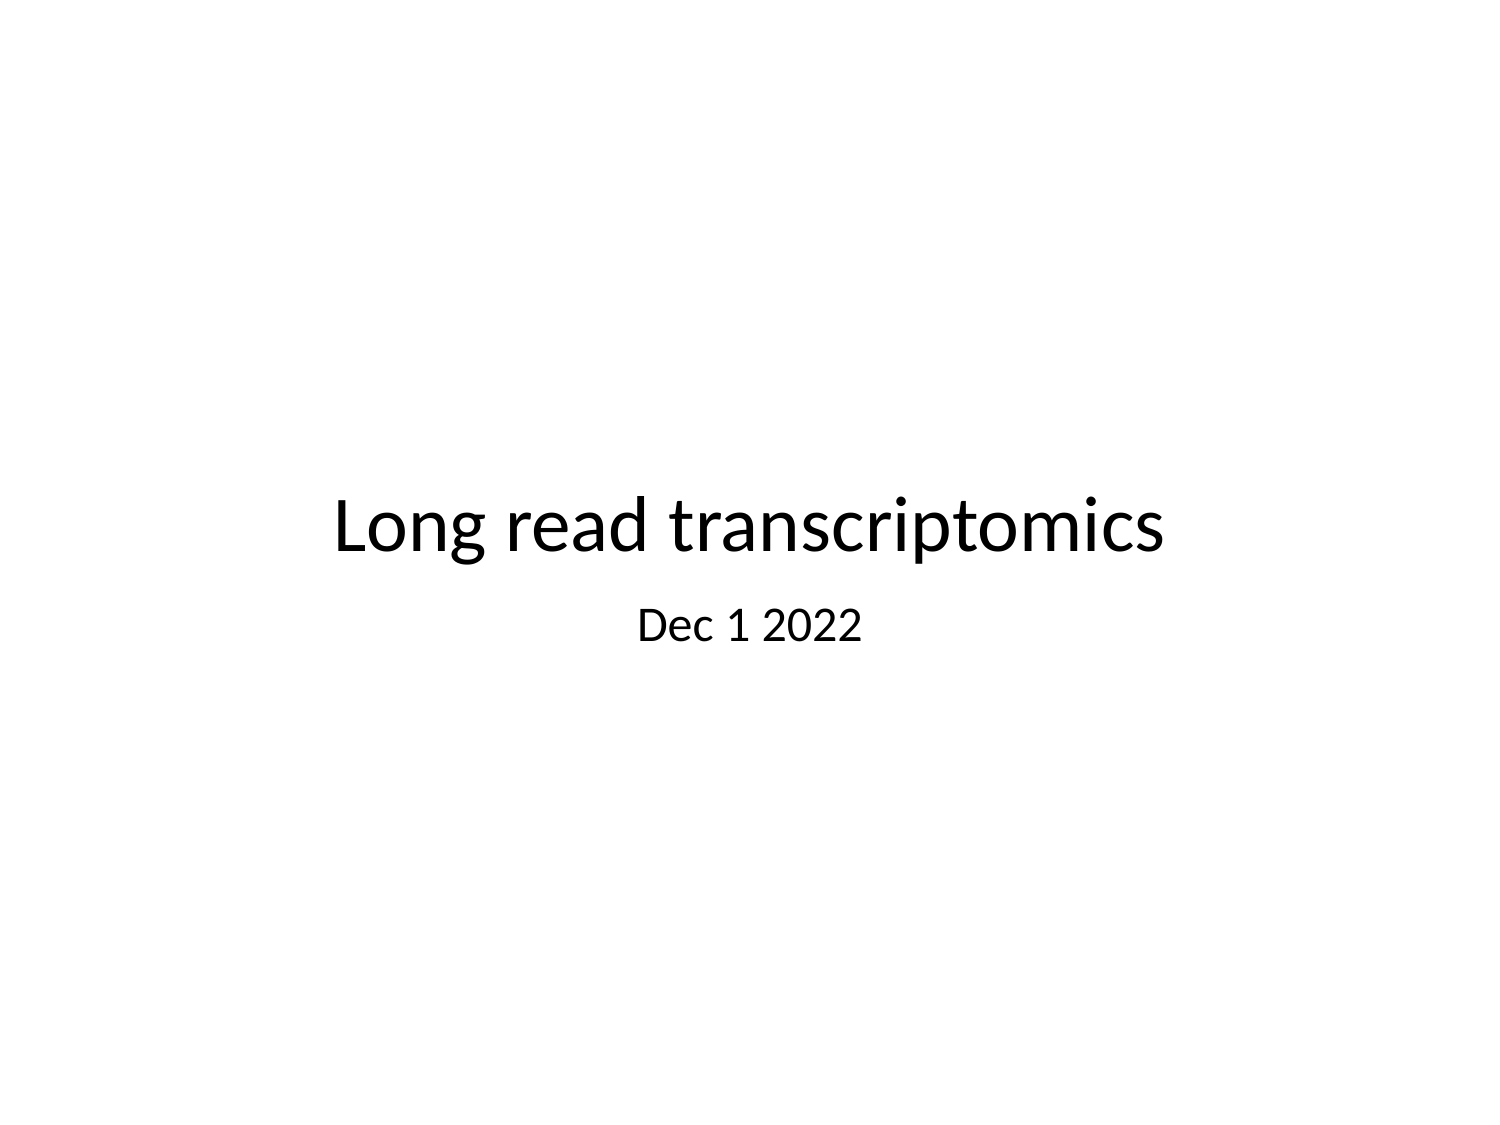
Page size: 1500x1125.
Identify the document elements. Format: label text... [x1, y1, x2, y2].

subtitle Dec 1 2022 [187, 590, 1313, 863]
title Long read transcriptomics [112, 184, 1388, 576]
